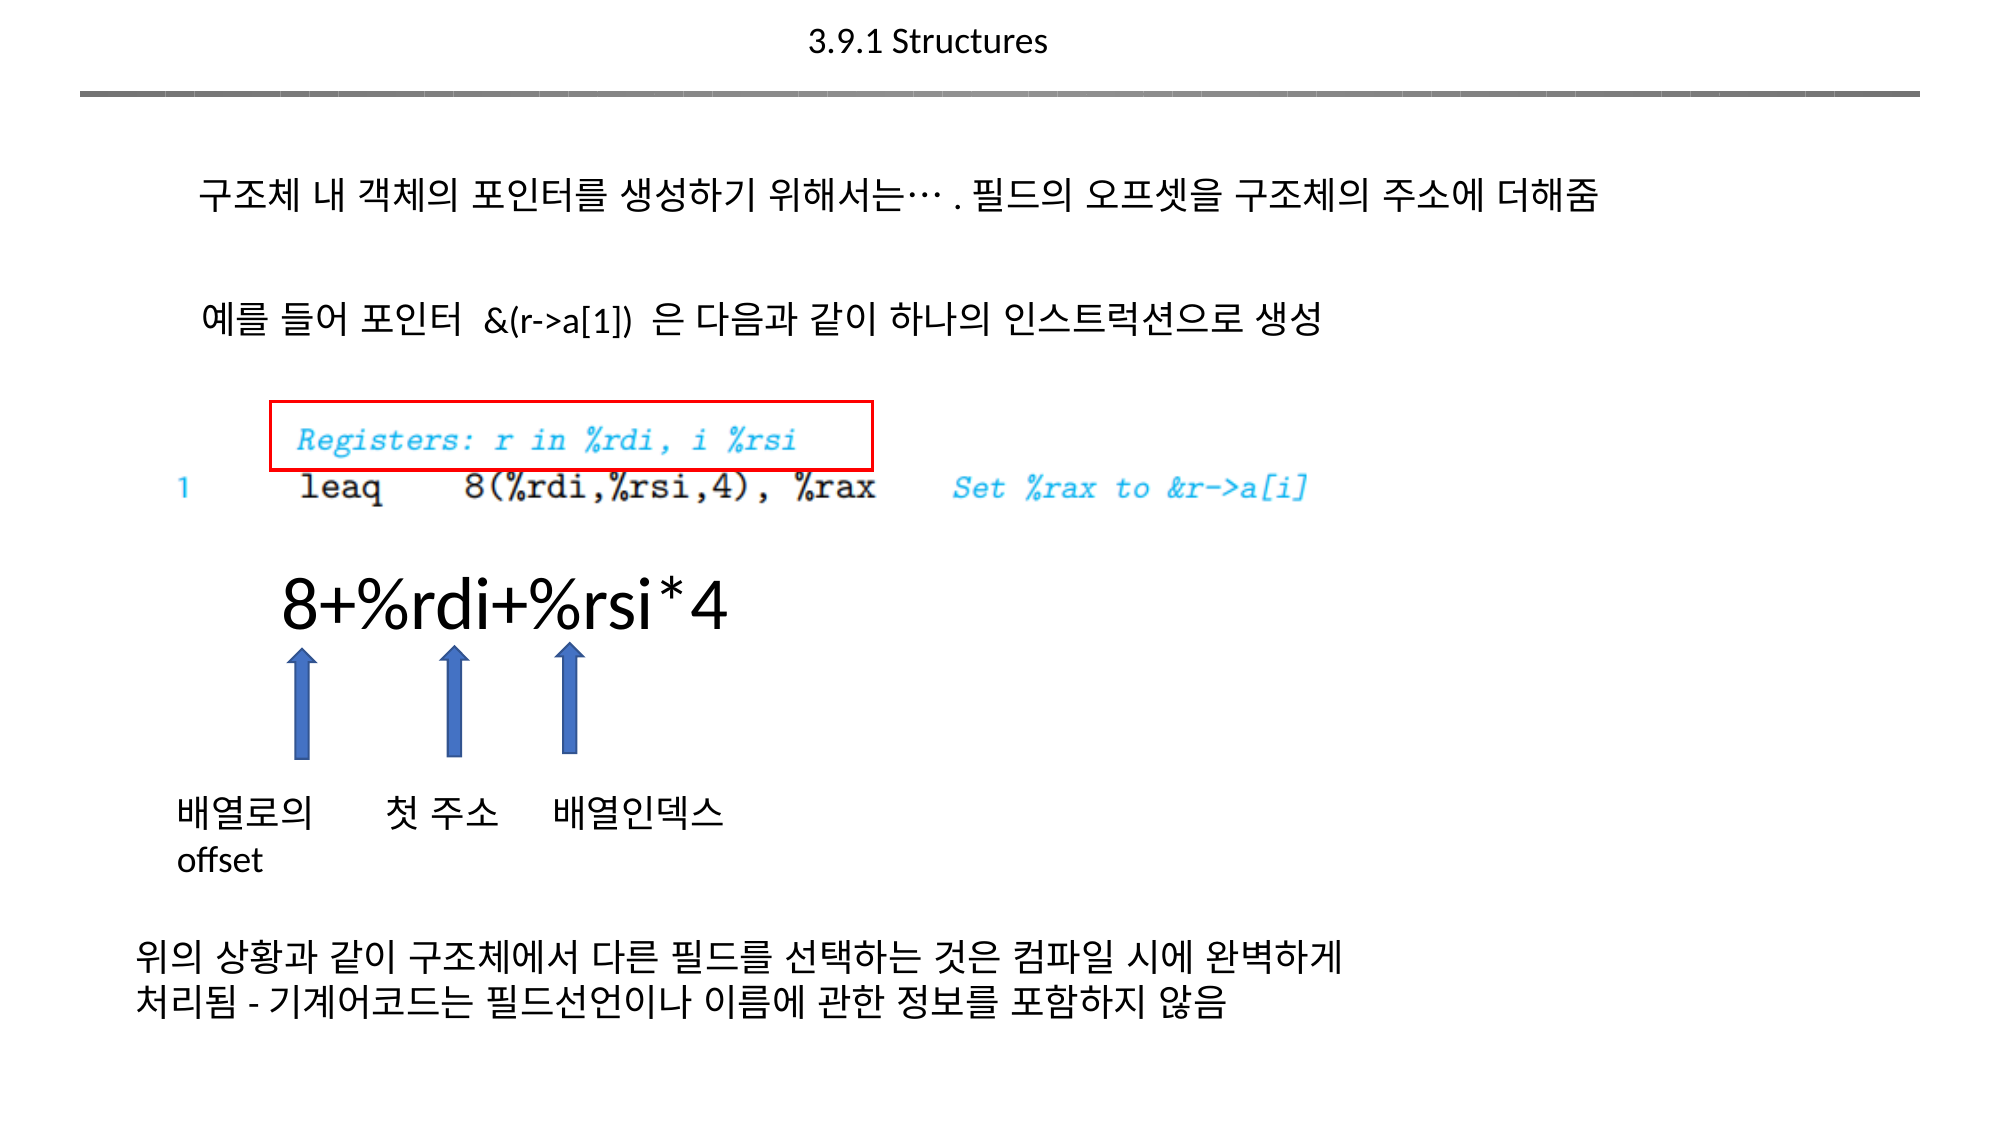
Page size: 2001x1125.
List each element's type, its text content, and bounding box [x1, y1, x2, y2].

text_box 예를 들어 포인터 &(r->a[1]) 은 다음과 같이 하나의 인스트럭션으로 생성 [186, 289, 1399, 349]
text_box 위의 상황과 같이 구조체에서 다른 필드를 선택하는 것은 컴파일 시에 완벽하게 처리됨-기계어코드는 필드선언이나 이름에 관한 정보를 포함하지 않음 [120, 926, 1457, 1032]
text_box 3.9.1 Structures [792, 9, 1793, 69]
text_box 배열로의 offset [162, 782, 371, 888]
text_box [553, 641, 586, 755]
text_box [78, 89, 1922, 99]
text_box [438, 644, 471, 758]
text_box 첫 주소 [371, 782, 537, 843]
text_box 구조체 내 객체의 포인터를 생성하기 위해서는….필드의 오프셋을 구조체의 주소에 더해줌 [183, 164, 1767, 270]
text_box [286, 647, 318, 760]
text_box 배열인덱스 [537, 782, 793, 843]
text_box 8+%rdi+%rsi*4 [266, 563, 1157, 652]
picture [143, 377, 1399, 563]
